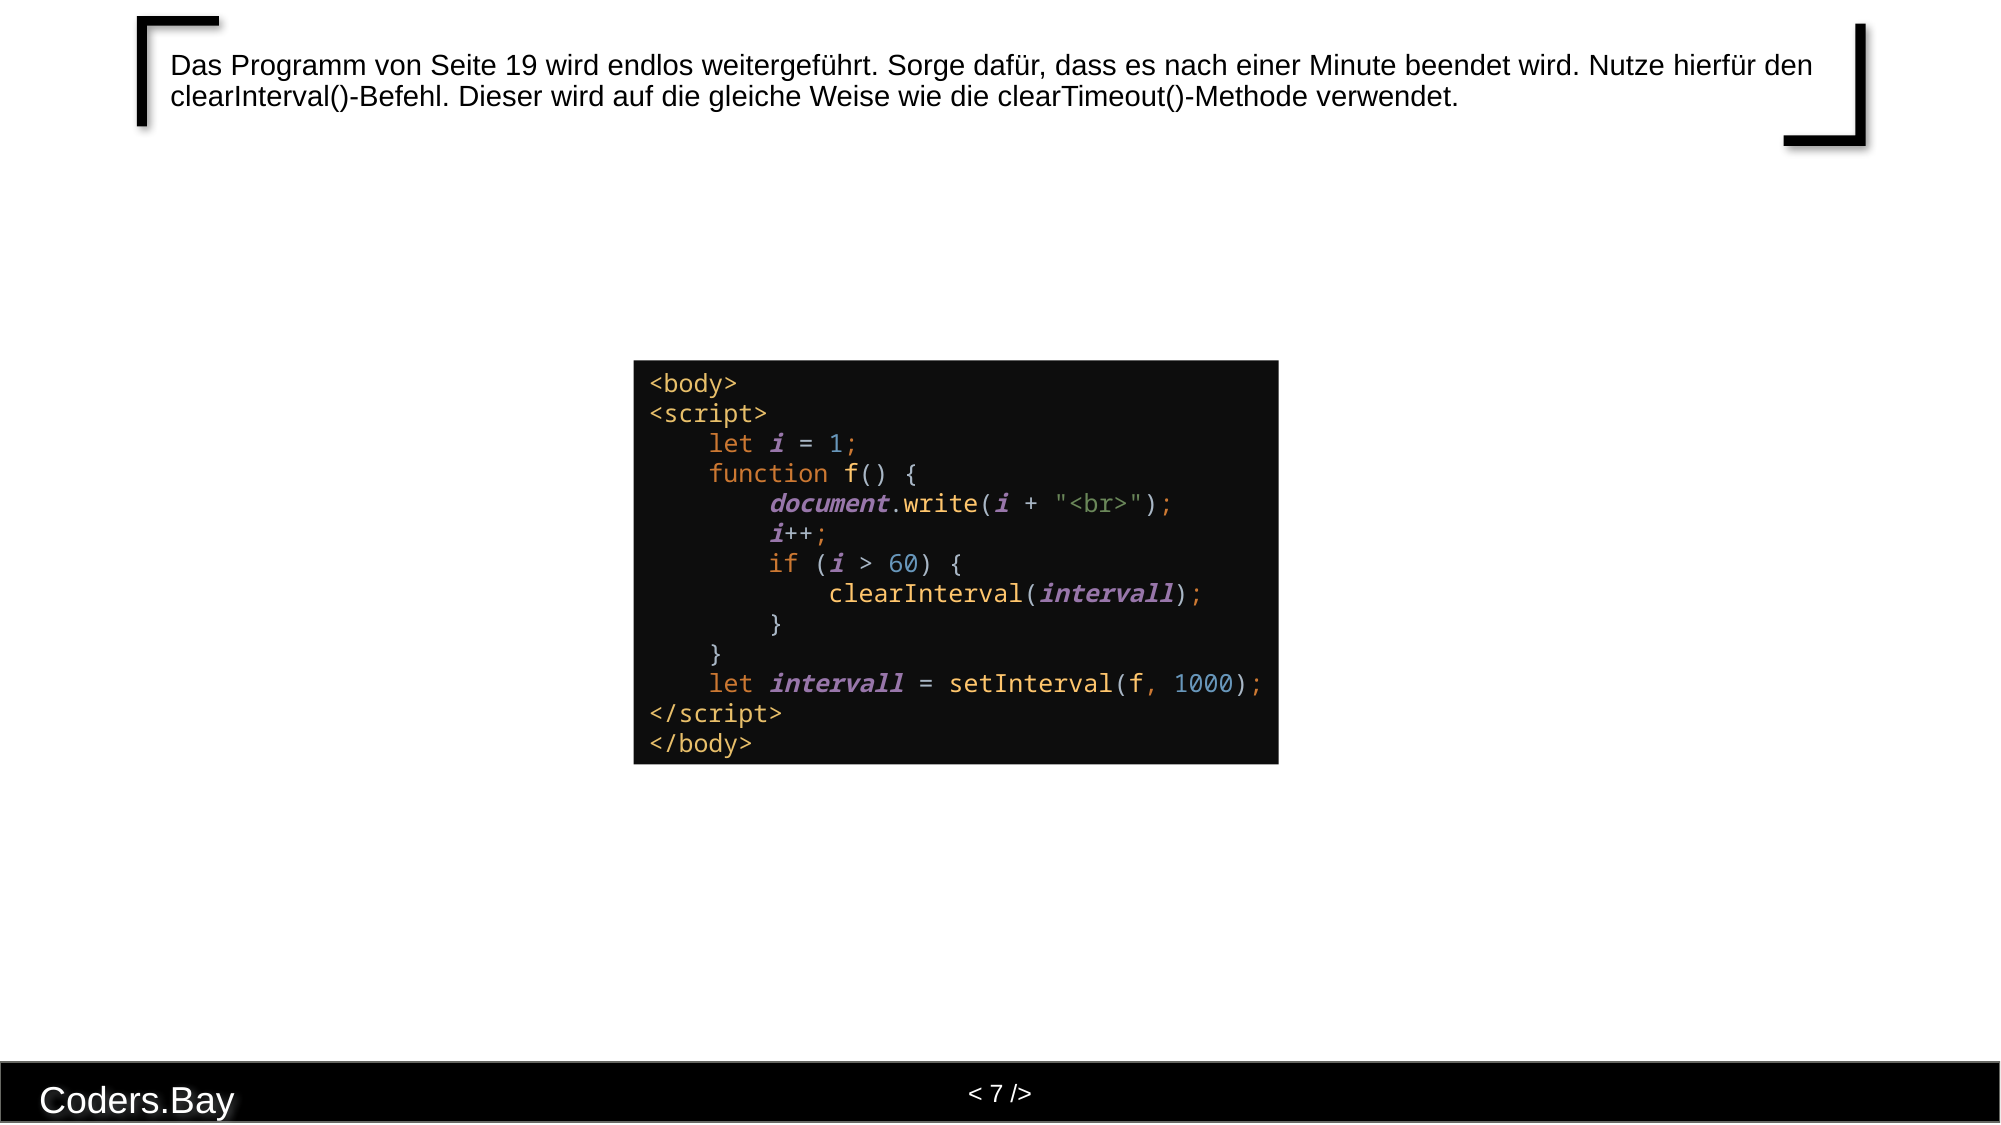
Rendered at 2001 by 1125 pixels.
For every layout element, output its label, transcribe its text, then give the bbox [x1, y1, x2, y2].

title Das Programm von Seite 19 wird endlos weitergeführt. Sorge dafür, dass es nach einer Minute beendet wird. Nutze hierfür den clearInterval()-Befehl. Dieser wird auf die gleiche Weise wie die clearTimeout()-Methode verwendet. [155, 0, 1845, 183]
text_box <body> <script> let i = 1; function f() { document.write(i + "<br>"); i++; if (i > 60) { clearInterval(intervall); } } let intervall = setInterval(f, 1000); </script> </body> [633, 360, 1279, 765]
